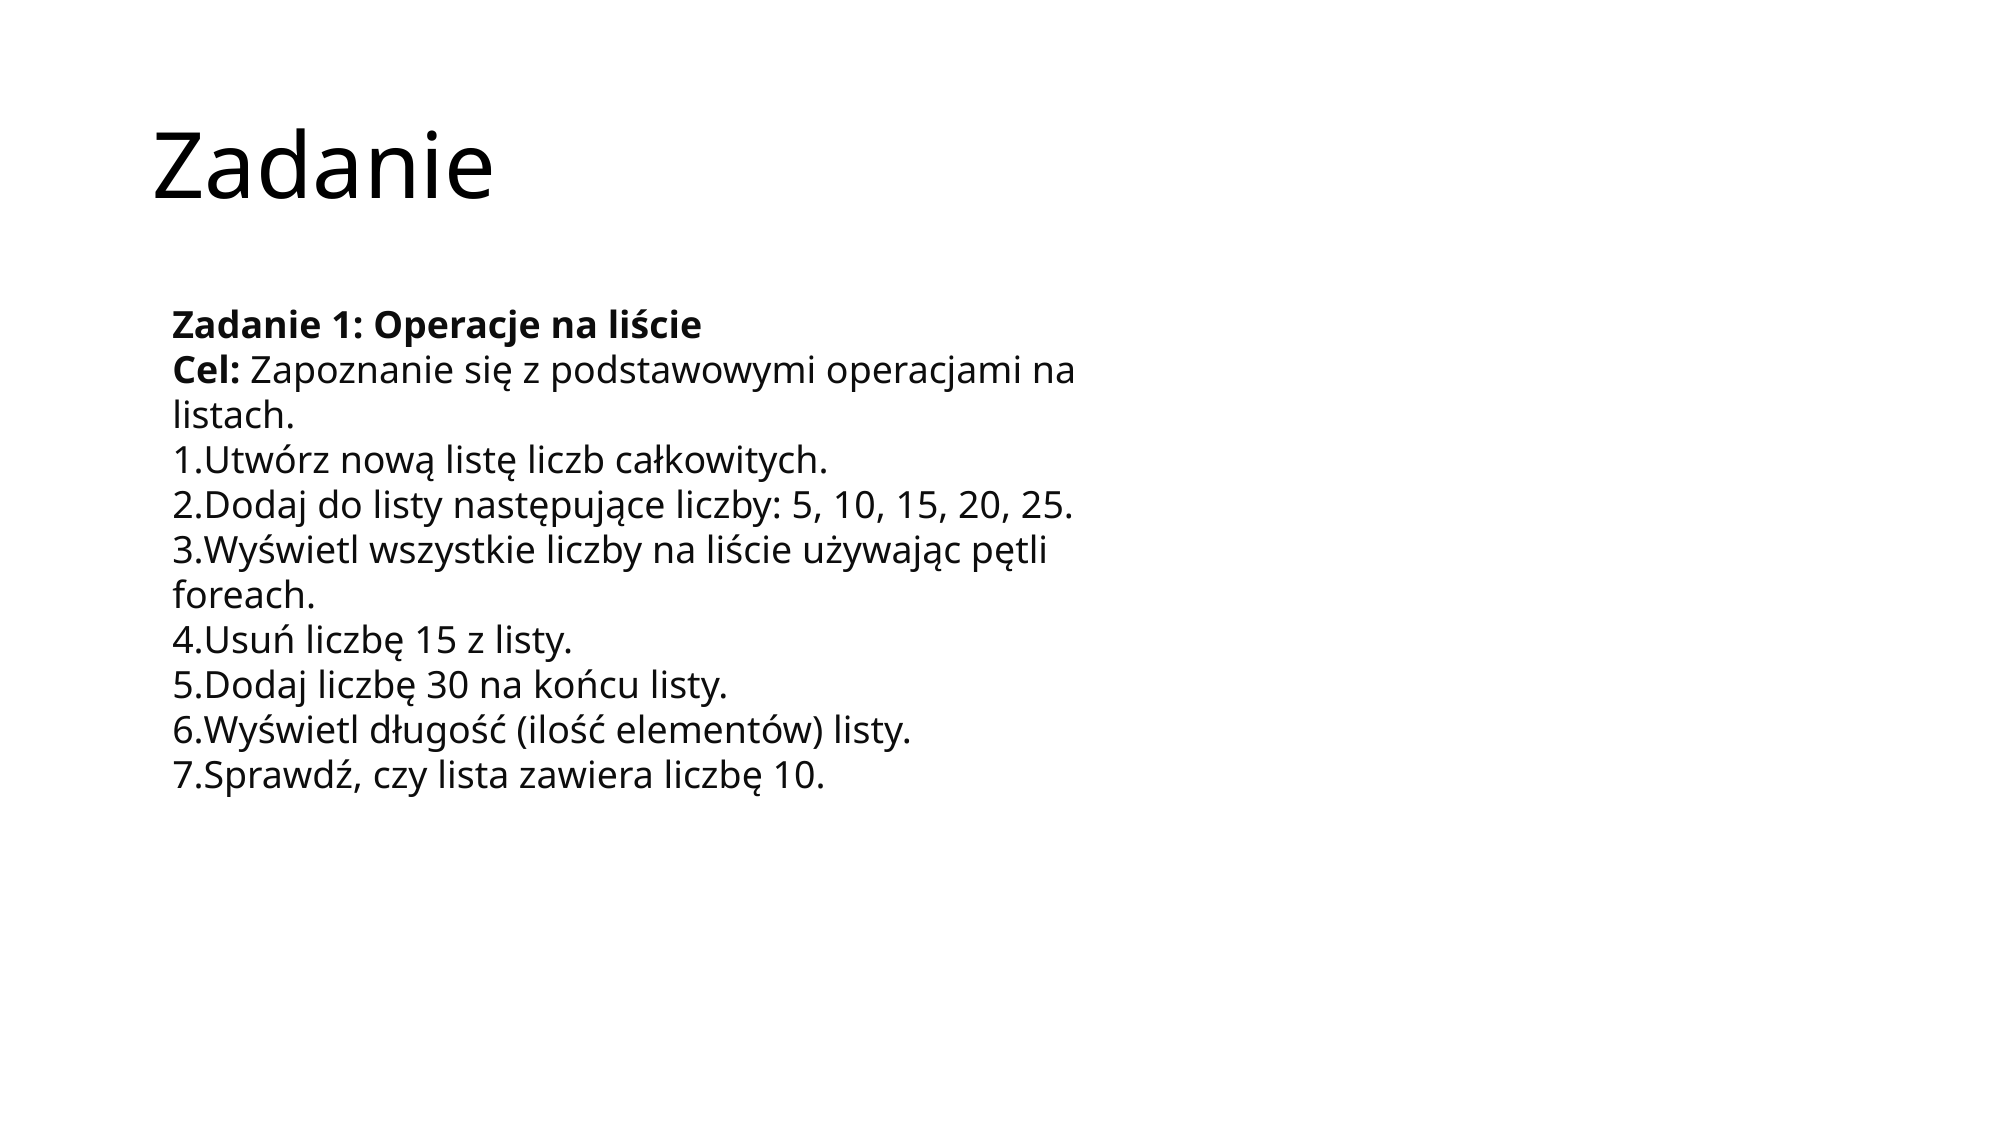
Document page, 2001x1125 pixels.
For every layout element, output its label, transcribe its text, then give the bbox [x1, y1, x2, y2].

text_box Zadanie 1: Operacje na liście Cel: Zapoznanie się z podstawowymi operacjami na listach. Utwórz nową listę liczb całkowitych. Dodaj do listy następujące liczby: 5, 10, 15, 20, 25. Wyświetl wszystkie liczby na liście używając pętli foreach. Usuń liczbę 15 z listy. Dodaj liczbę 30 na końcu listy. Wyświetl długość (ilość elementów) listy. Sprawdź, czy lista zawiera liczbę 10. [157, 293, 1158, 803]
title Zadanie [137, 59, 1863, 278]
